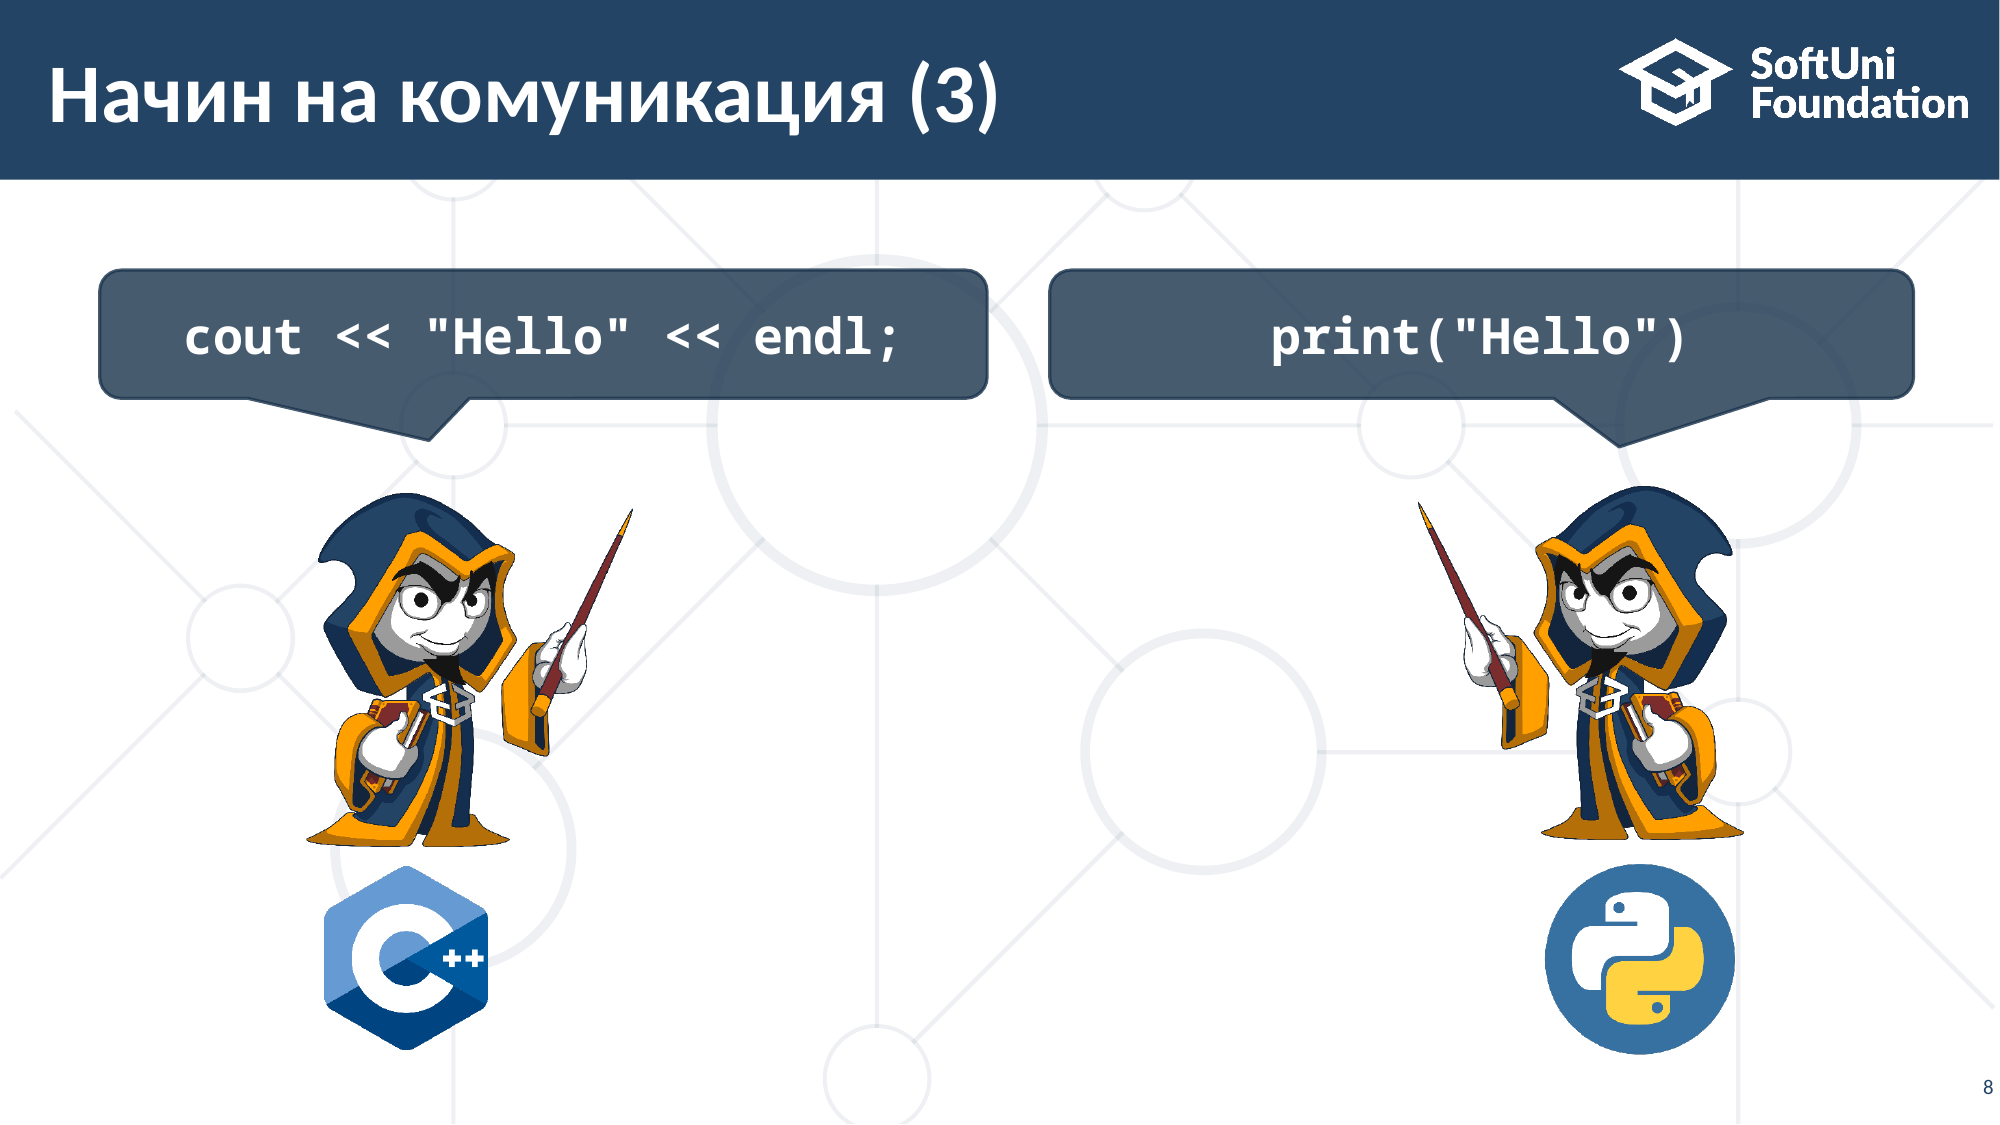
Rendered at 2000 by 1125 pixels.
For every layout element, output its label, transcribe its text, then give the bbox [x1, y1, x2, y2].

picture [324, 866, 488, 1050]
text_box print("Hello") [1047, 267, 1916, 449]
title Начин на комуникация (3) [31, 16, 1591, 162]
picture [1618, 38, 1968, 126]
picture [1436, 858, 1834, 1058]
slide_number 8 [1929, 1070, 2000, 1103]
picture [274, 460, 645, 862]
text_box cout << "Hello" << endl; [97, 267, 990, 443]
picture [1405, 454, 1776, 856]
